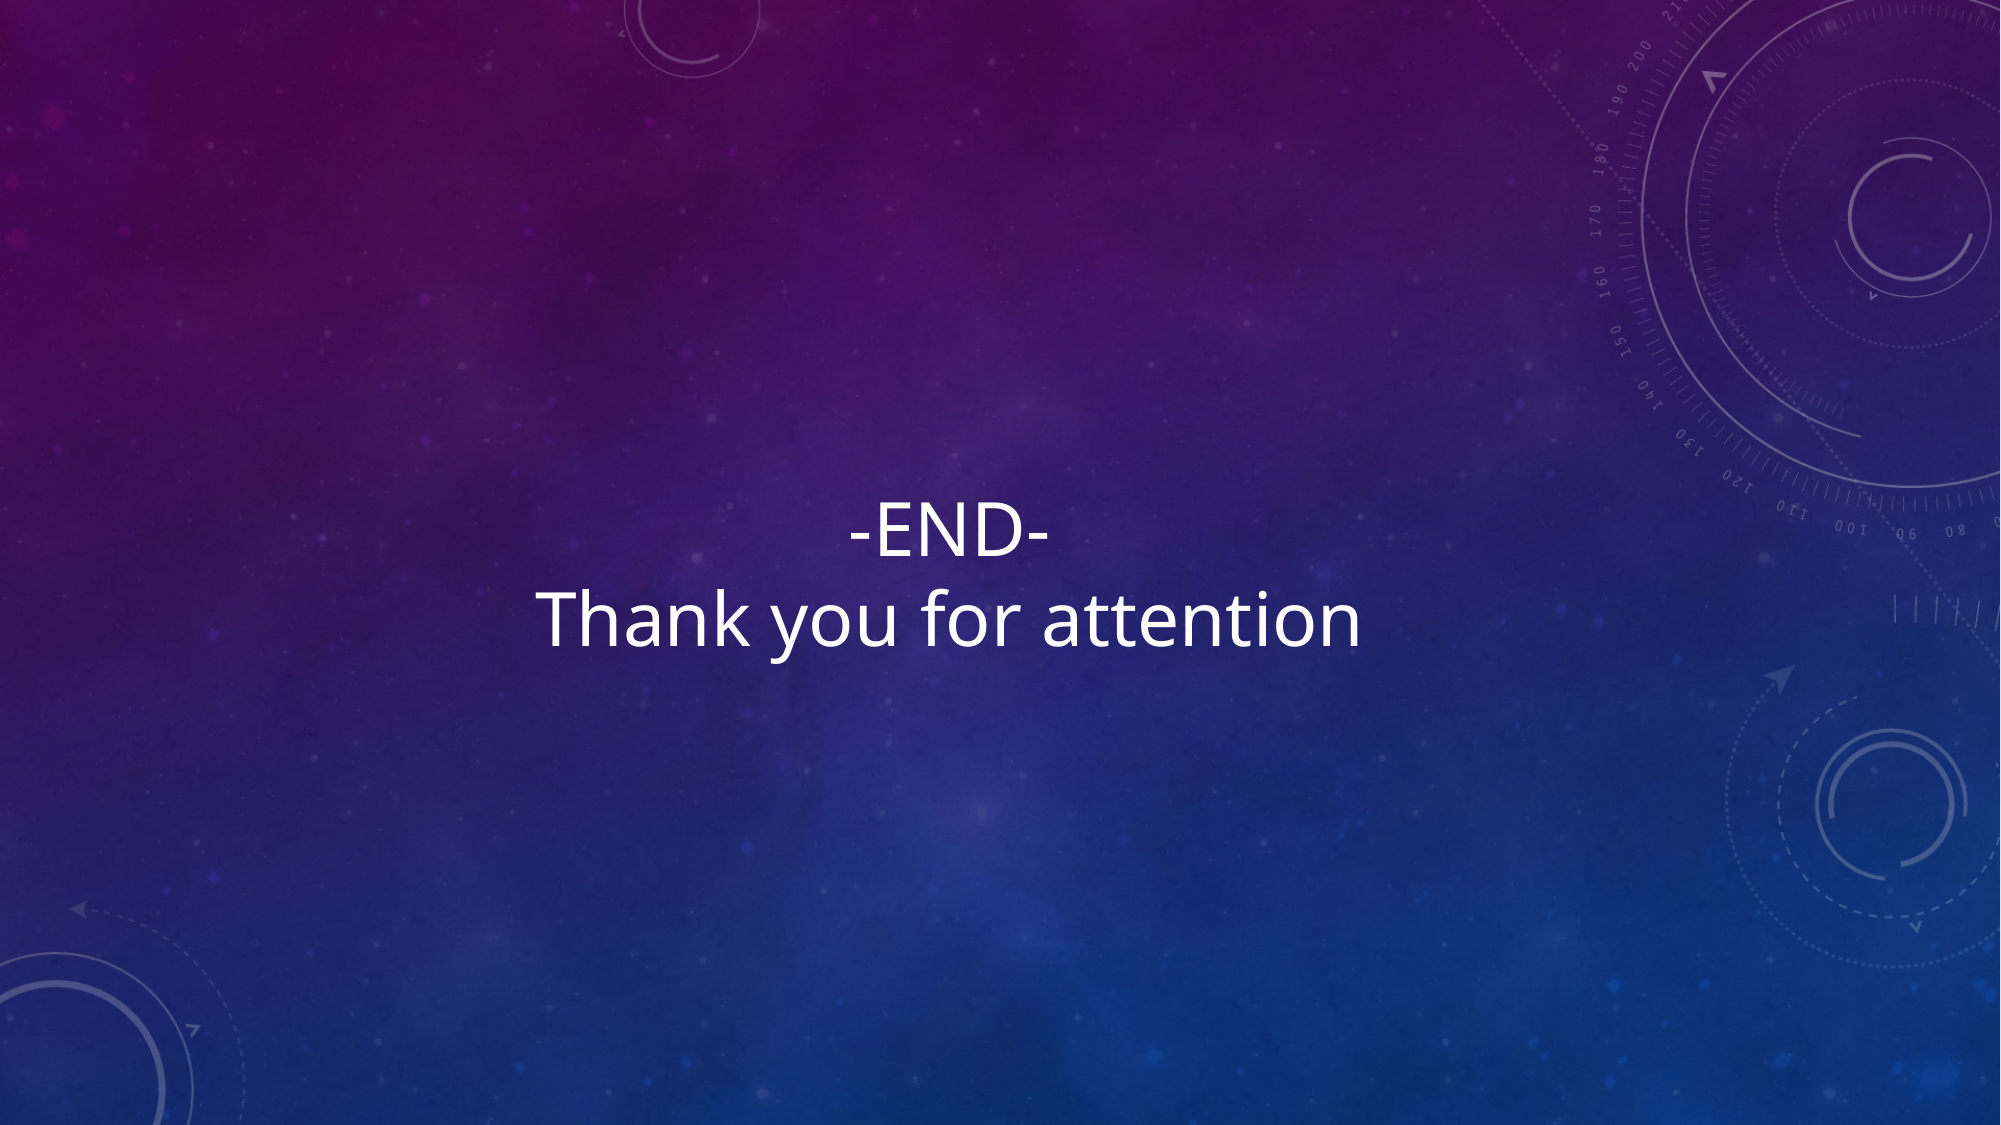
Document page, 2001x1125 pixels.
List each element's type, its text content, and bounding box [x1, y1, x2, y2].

picture [0, 0, 2001, 1125]
title -END- thank you for attention [118, 452, 1781, 692]
